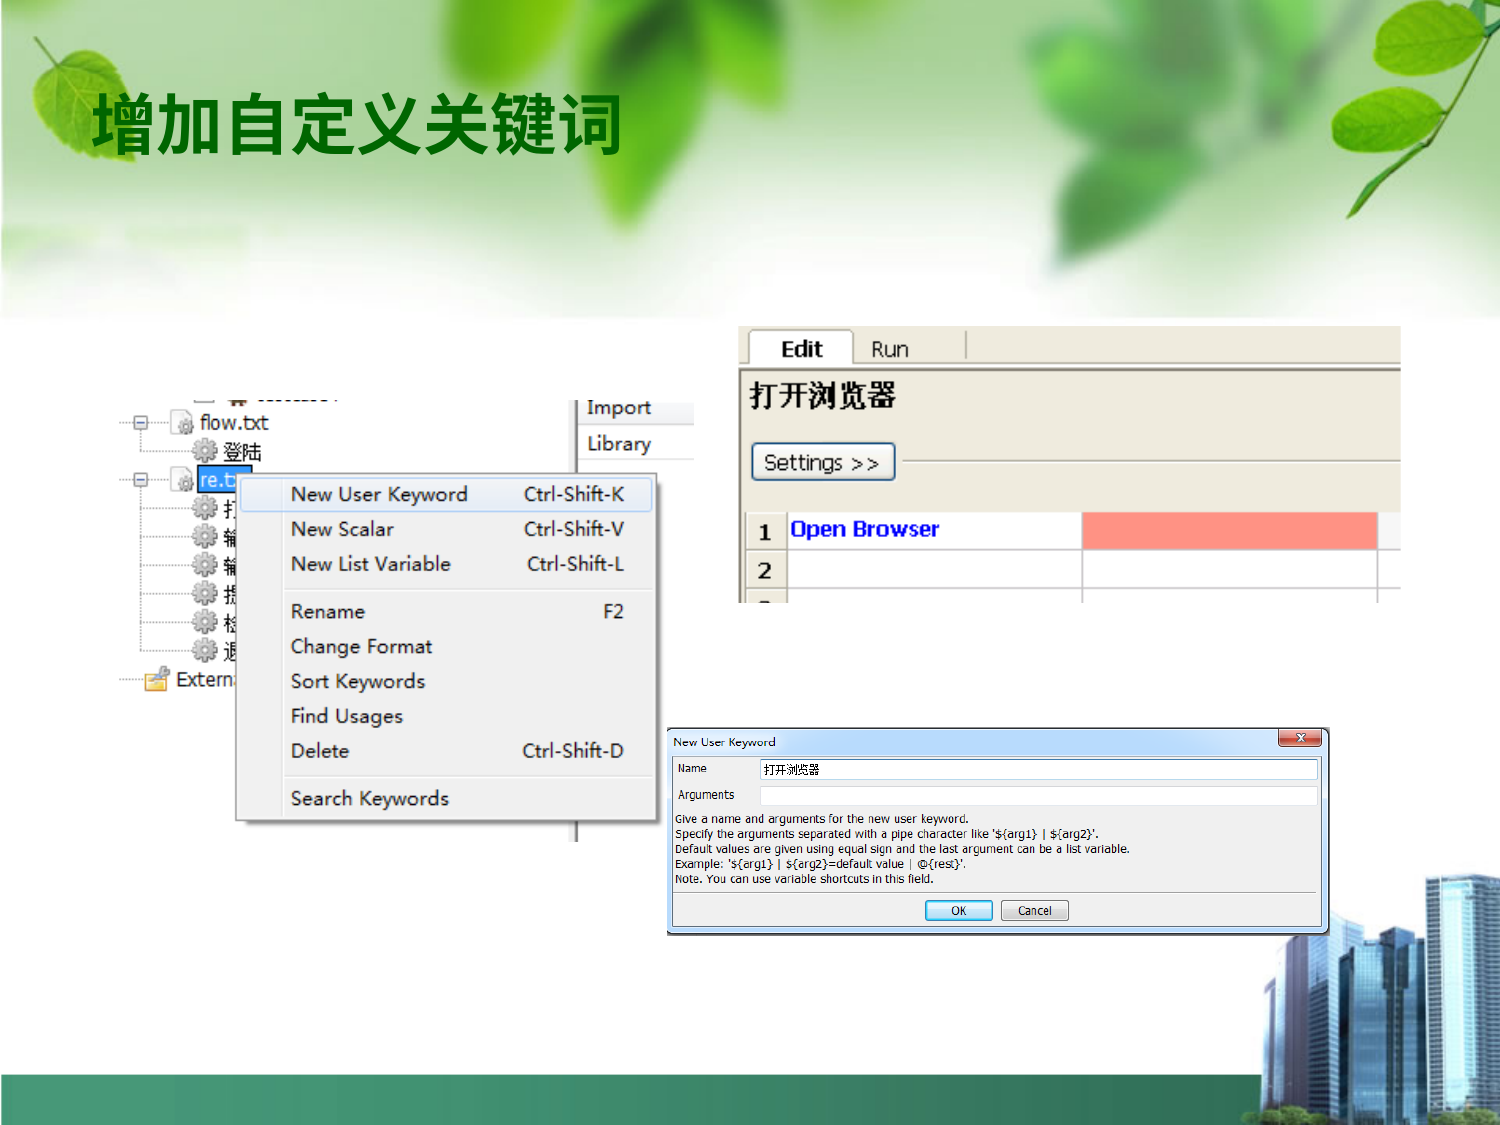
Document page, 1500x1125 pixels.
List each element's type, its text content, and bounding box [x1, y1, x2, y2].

title 增加自定义关键词 [75, 45, 1425, 200]
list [738, 326, 1401, 603]
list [118, 400, 694, 842]
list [667, 727, 1330, 936]
picture [0, 0, 1500, 1125]
